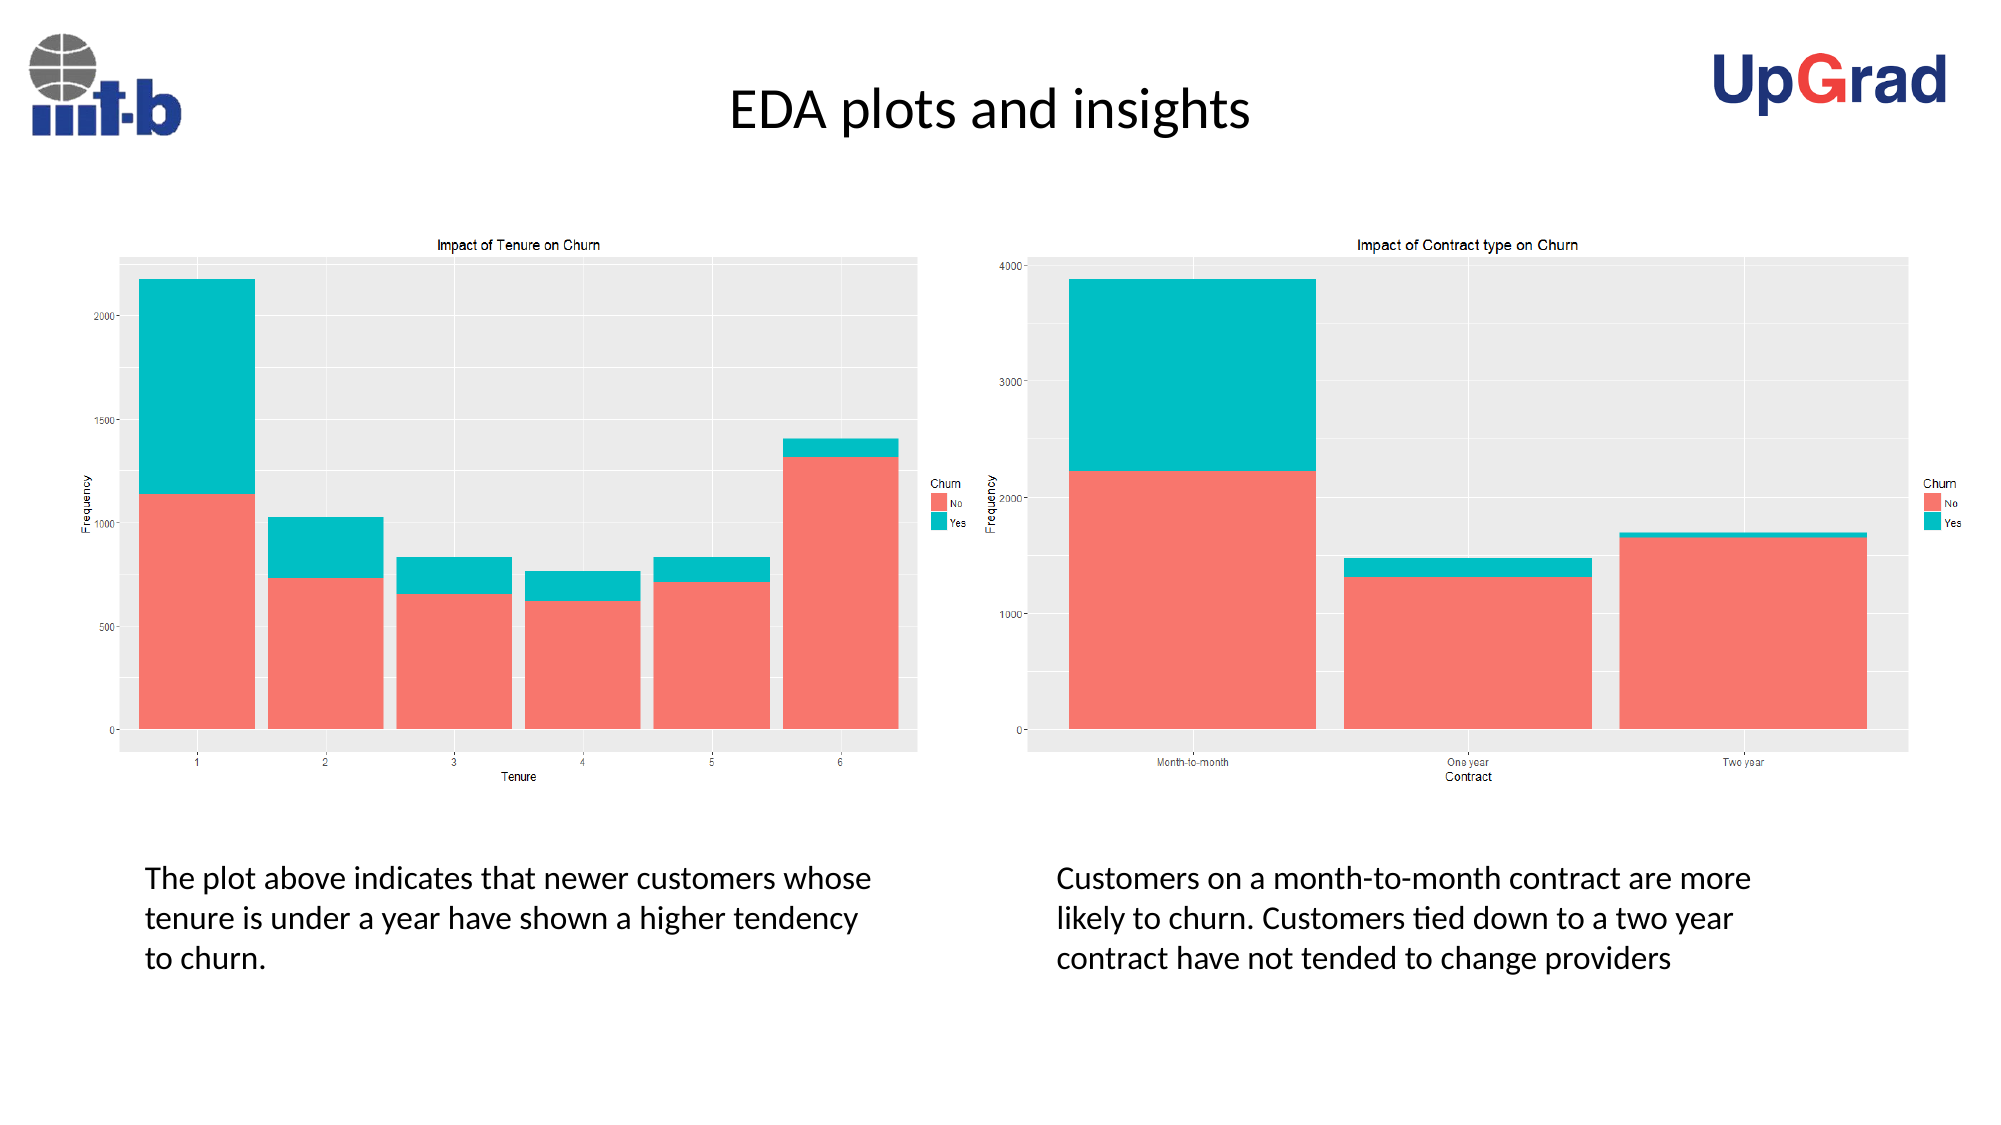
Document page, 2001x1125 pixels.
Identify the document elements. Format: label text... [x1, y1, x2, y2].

text_box The plot above indicates that newer customers whose tenure is under a year have shown a higher tendency to churn. [130, 849, 891, 984]
text_box Customers on a month-to-month contract are more likely to churn. Customers tied down to a two year contract have not tended to change providers [1041, 849, 1803, 1024]
picture [1745, 53, 1952, 116]
text_box EDA plots and insights [216, 24, 1745, 165]
picture [74, 229, 1966, 785]
picture [0, 29, 208, 163]
